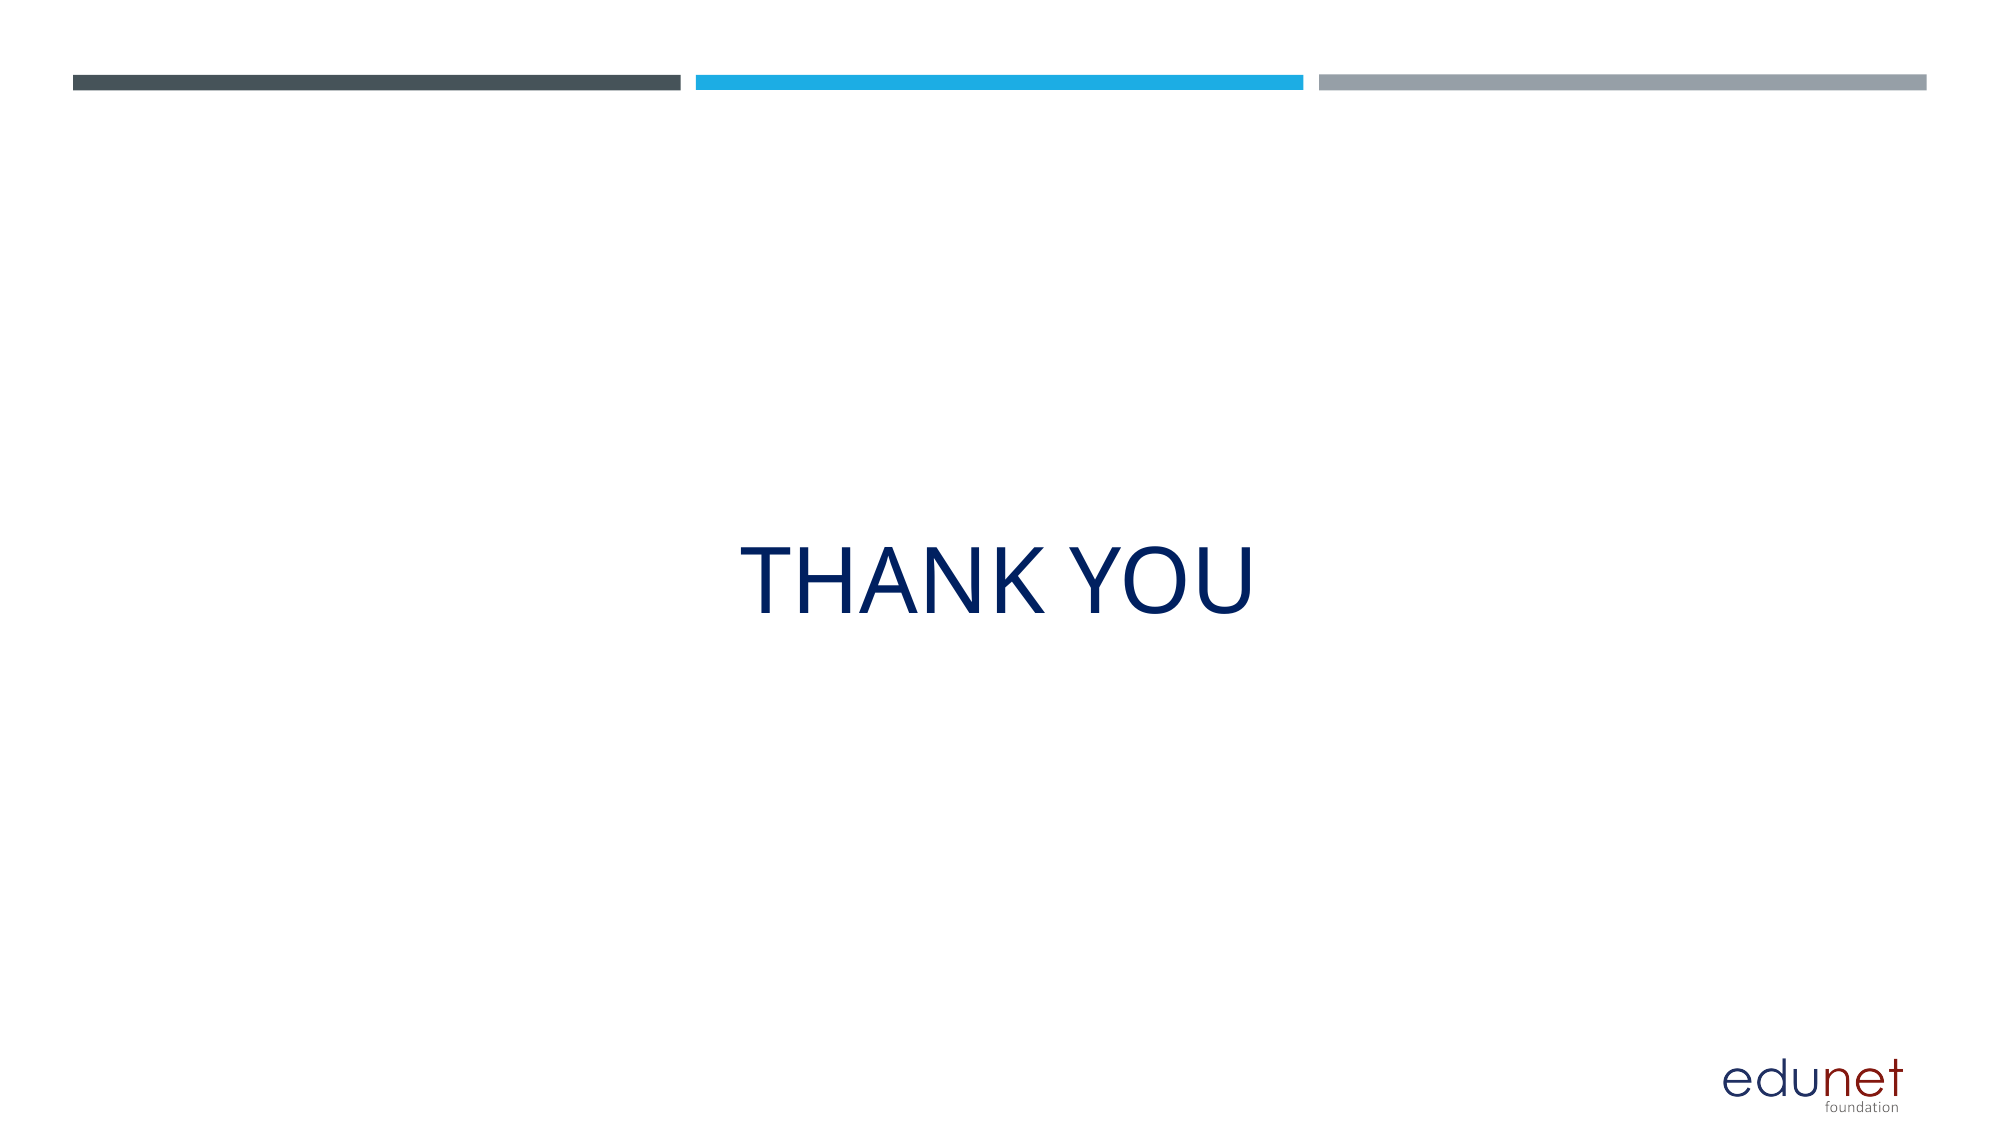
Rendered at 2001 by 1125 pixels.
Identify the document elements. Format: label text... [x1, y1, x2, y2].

title THANK YOU [237, 521, 1763, 640]
picture [1719, 1056, 1905, 1116]
